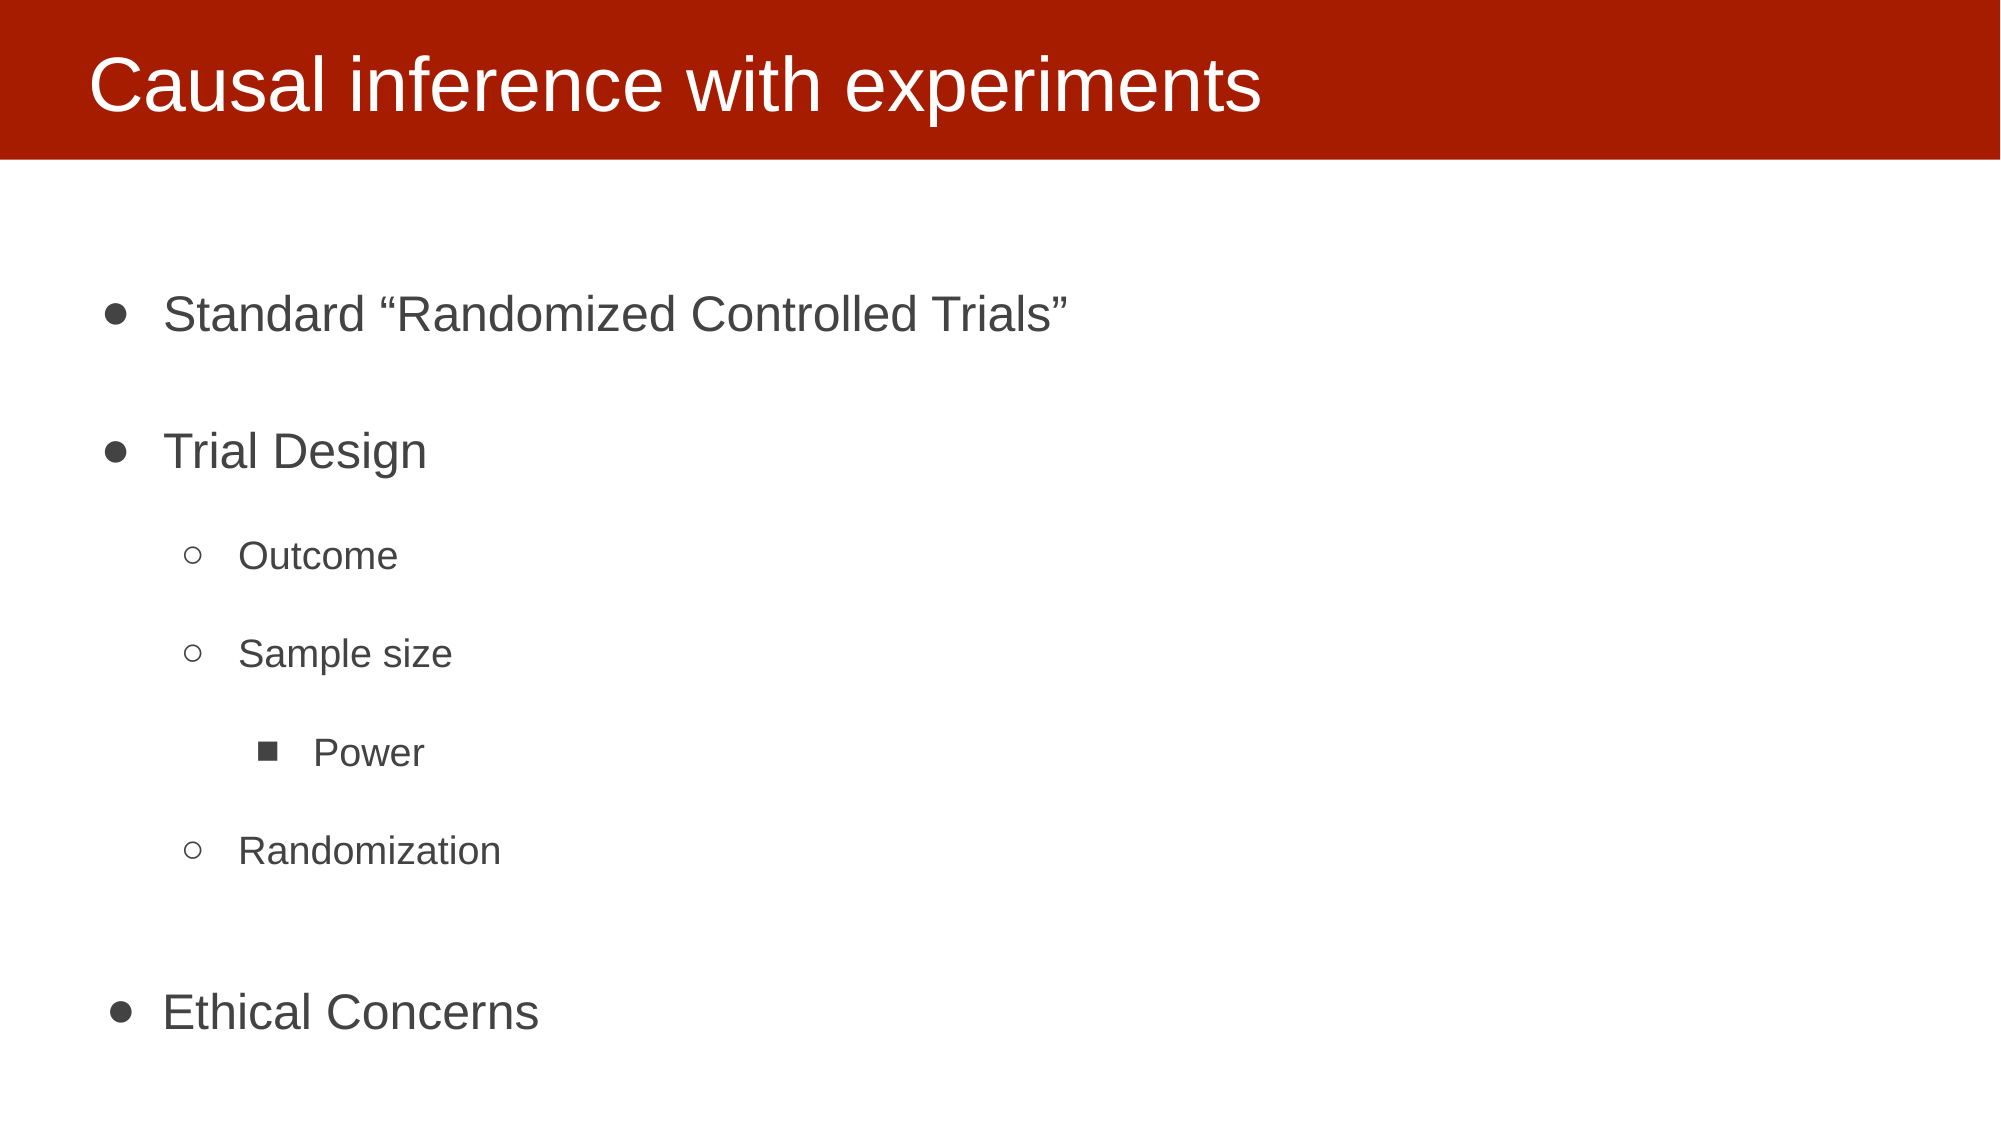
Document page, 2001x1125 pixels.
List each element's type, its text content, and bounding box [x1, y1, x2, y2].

list Standard “Randomized Controlled Trials” Trial Design Outcome Sample size Power Randomization Ethical Concerns [68, 252, 1932, 1000]
title Causal inference with experiments [68, 14, 1932, 140]
